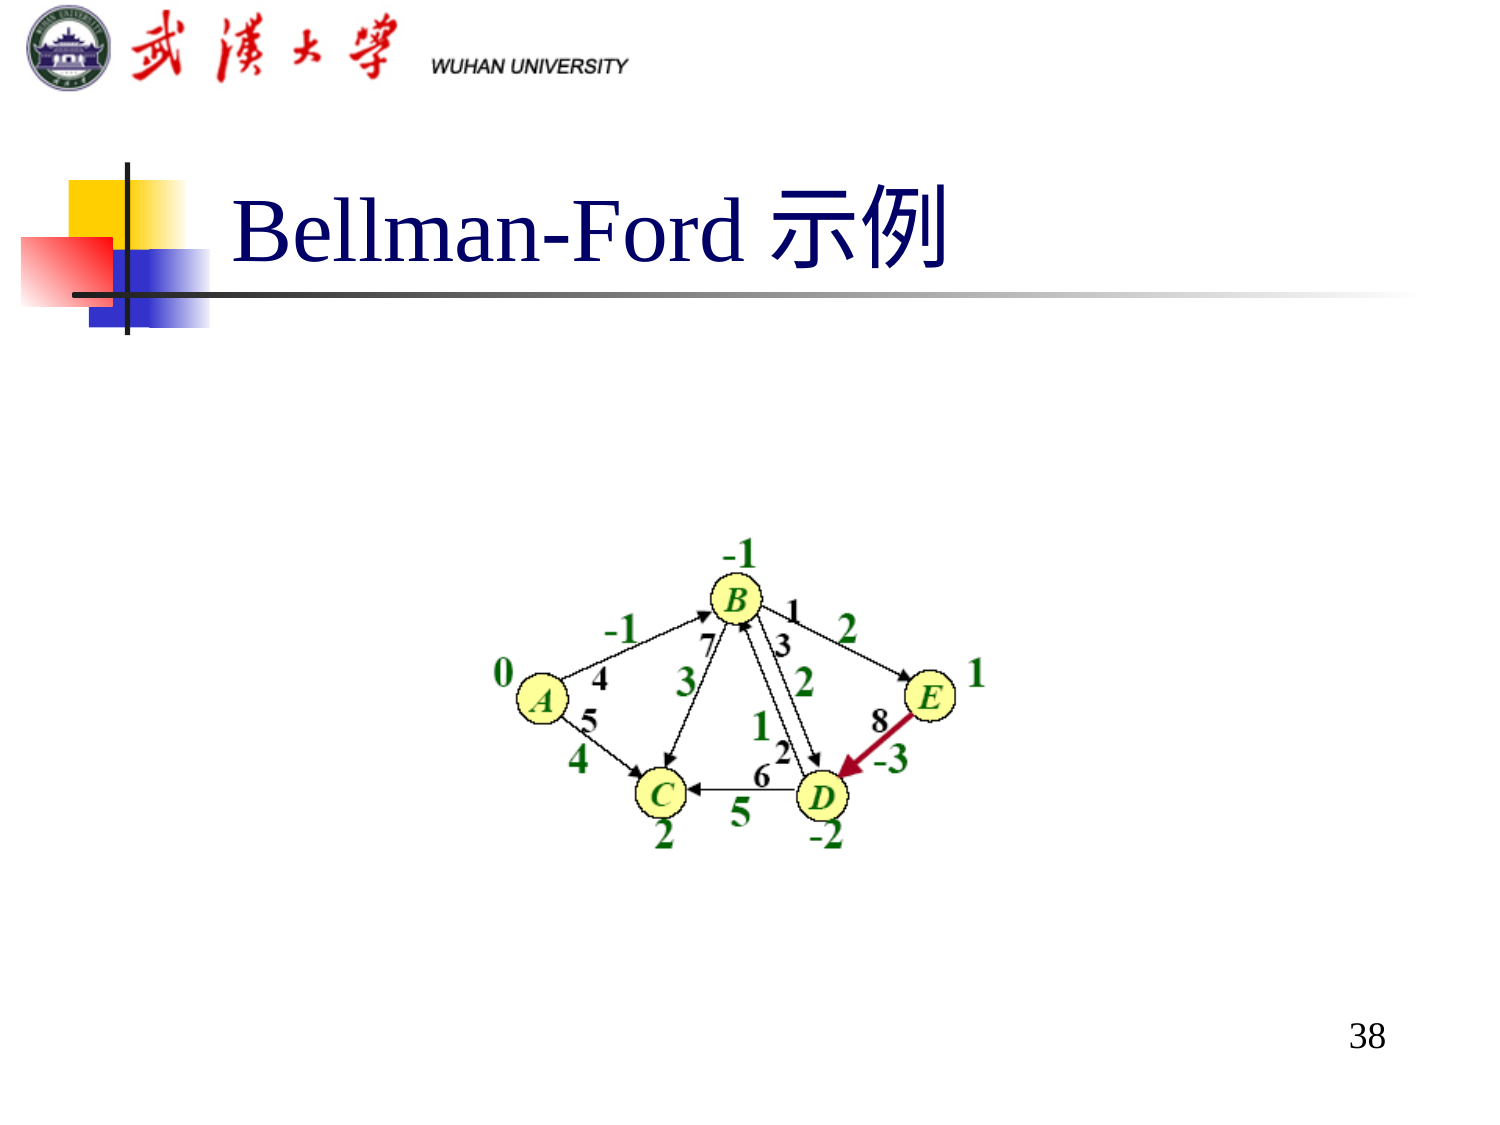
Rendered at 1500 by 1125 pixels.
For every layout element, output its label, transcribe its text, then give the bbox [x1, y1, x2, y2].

text_box Bellman-Ford示例 [216, 162, 1429, 288]
picture [474, 524, 990, 877]
slide_number 38 [1333, 1003, 1500, 1078]
picture [0, 0, 643, 93]
